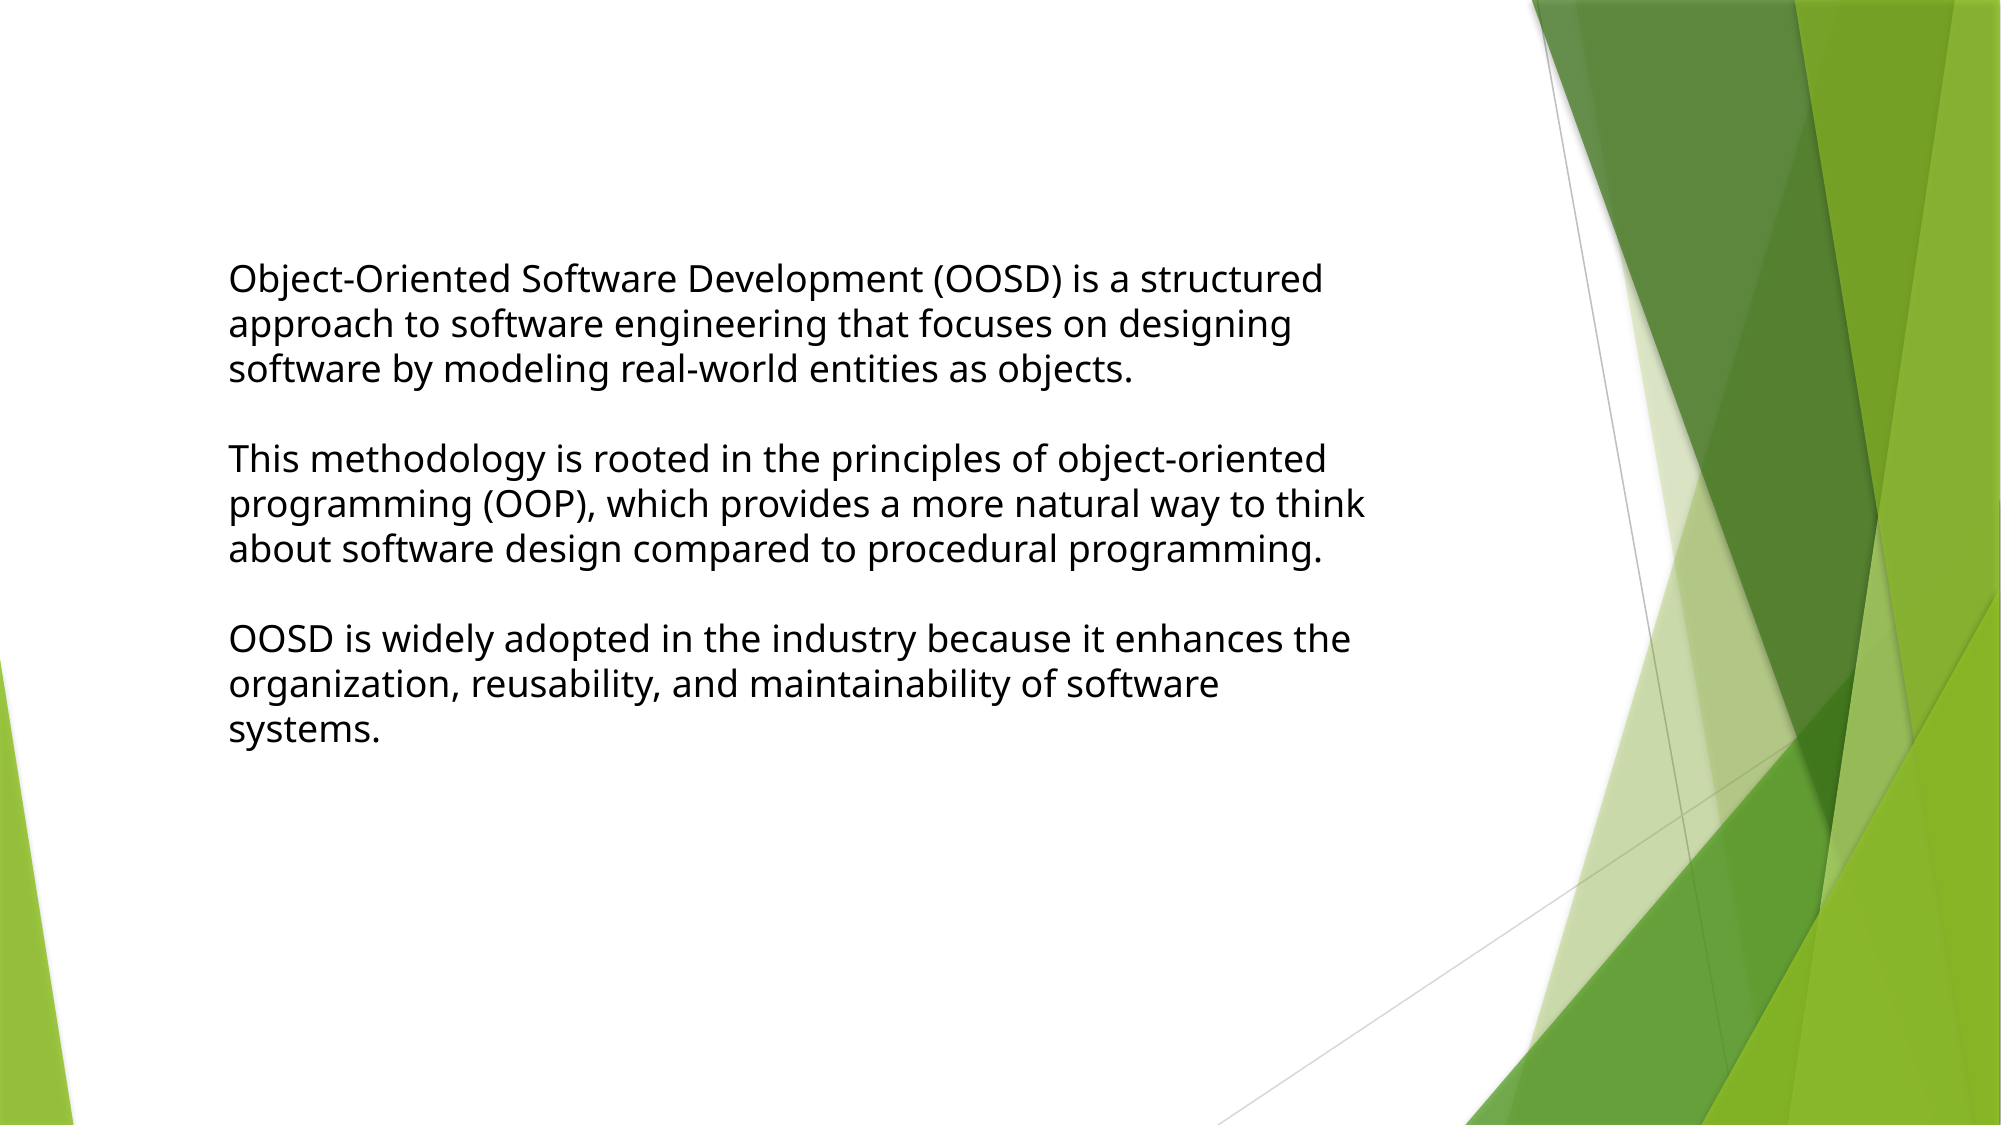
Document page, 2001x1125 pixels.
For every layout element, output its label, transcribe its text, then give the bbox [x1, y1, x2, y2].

text_box Object-Oriented Software Development (OOSD) is a structured approach to software engineering that focuses on designing software by modeling real-world entities as objects. This methodology is rooted in the principles of object-oriented programming (OOP), which provides a more natural way to think about software design compared to procedural programming. OOSD is widely adopted in the industry because it enhances the organization, reusability, and maintainability of software systems. [213, 247, 1398, 758]
